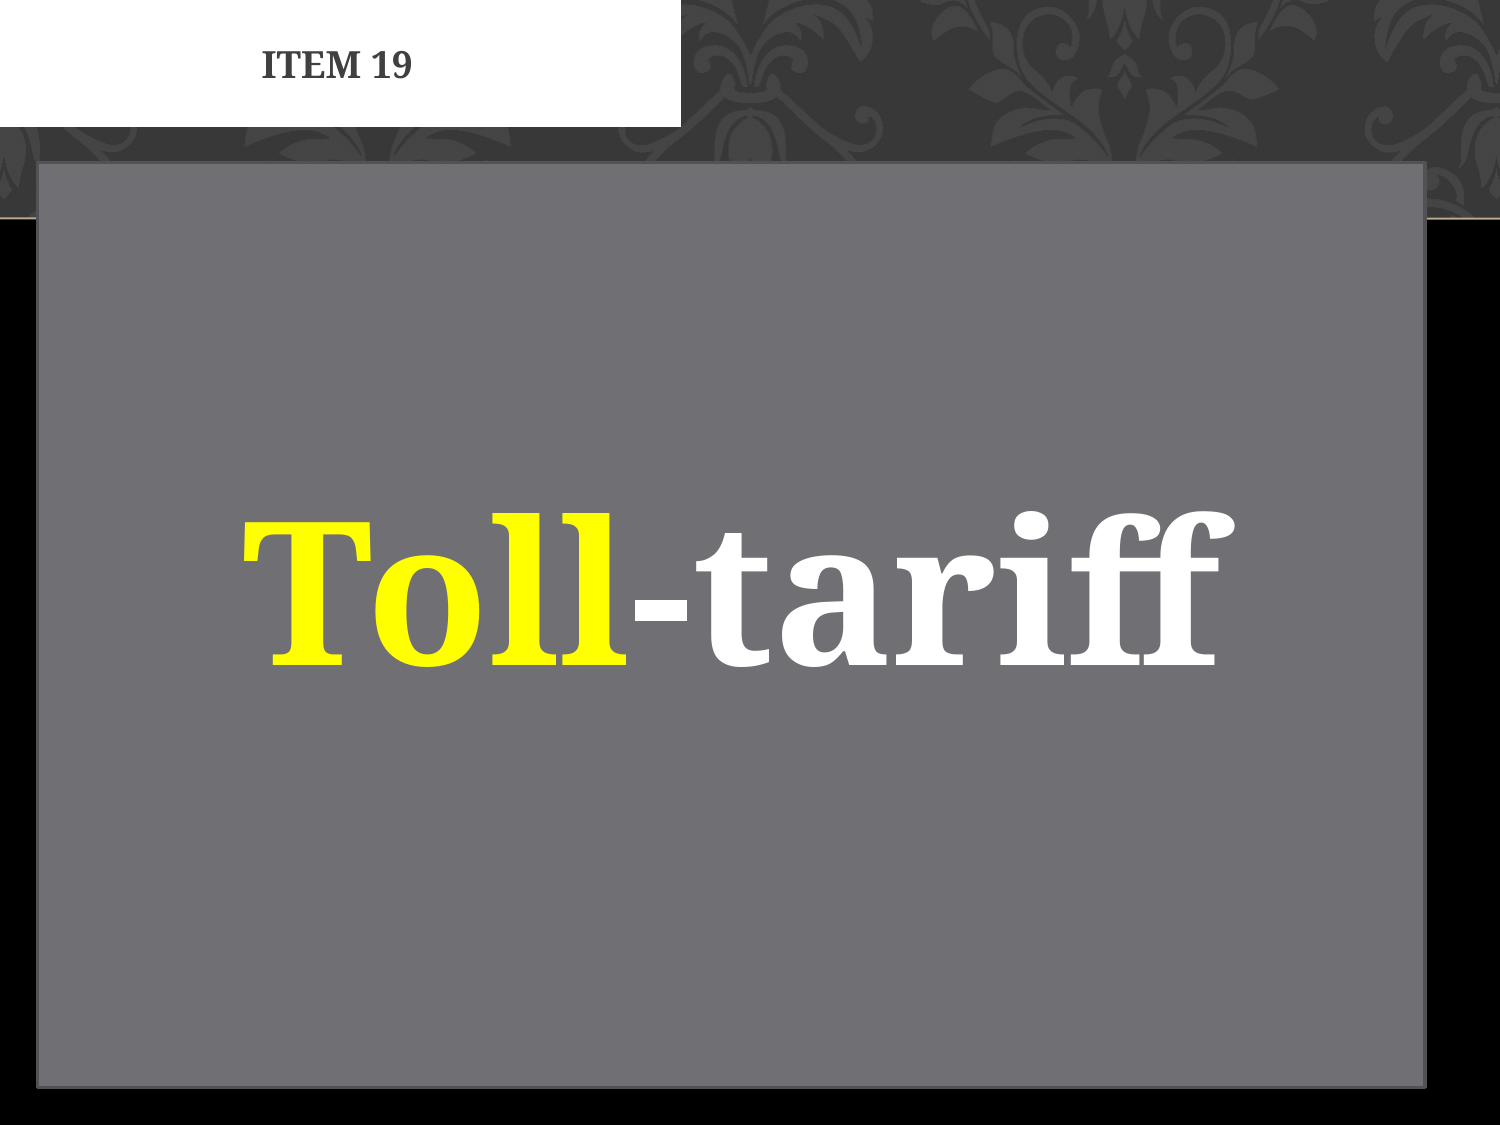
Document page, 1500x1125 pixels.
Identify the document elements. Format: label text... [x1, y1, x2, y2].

title Item 19 [0, 0, 681, 127]
text_box Toll-tariff [36, 161, 1427, 1089]
